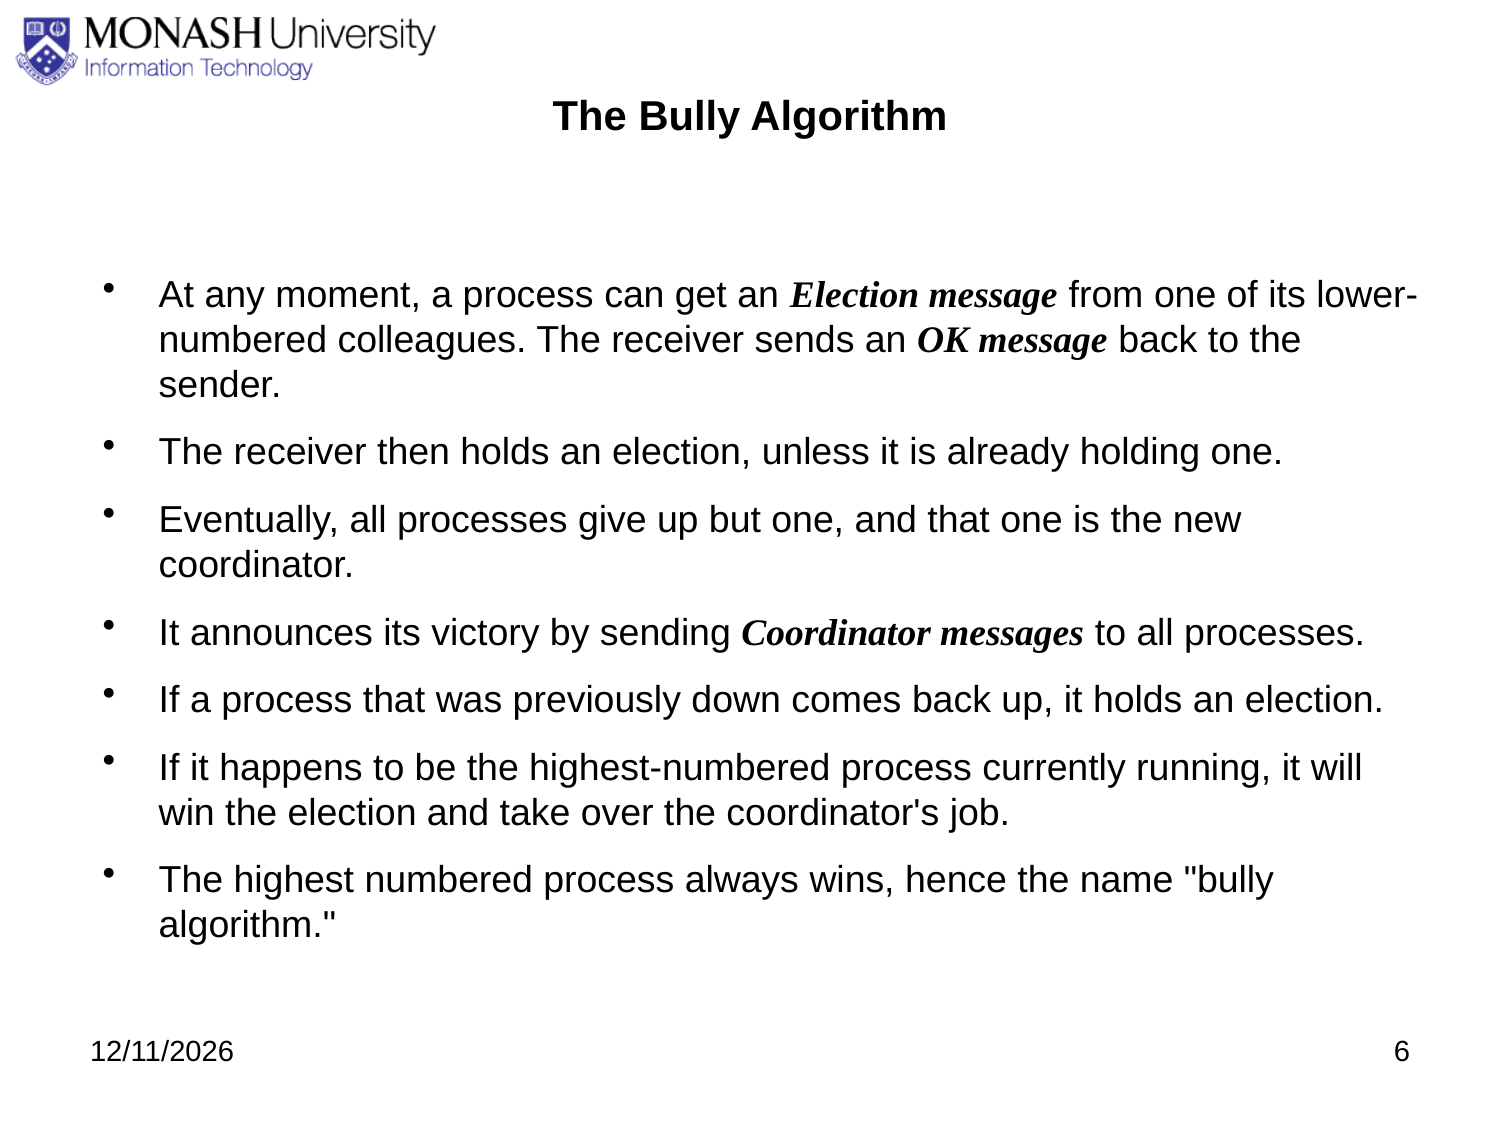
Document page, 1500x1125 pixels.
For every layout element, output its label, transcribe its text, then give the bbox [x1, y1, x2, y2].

title The Bully Algorithm [75, 45, 1425, 233]
list At any moment, a process can get an Election message from one of its lower-numbered colleagues. The receiver sends an OK message back to the sender. The receiver then holds an election, unless it is already holding one. Eventually, all processes give up but one, and that one is the new coordinator. It announces its victory by sending Coordinator messages to all processes. If a process that was previously down comes back up, it holds an election. If it happens to be the highest-numbered process currently running, it will win the election and take over the coordinator's job. The highest numbered process always wins, hence the name "bully algorithm." [87, 262, 1438, 1005]
slide_number 6 [1074, 1024, 1426, 1103]
picture [0, 0, 438, 101]
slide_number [74, 1024, 426, 1103]
